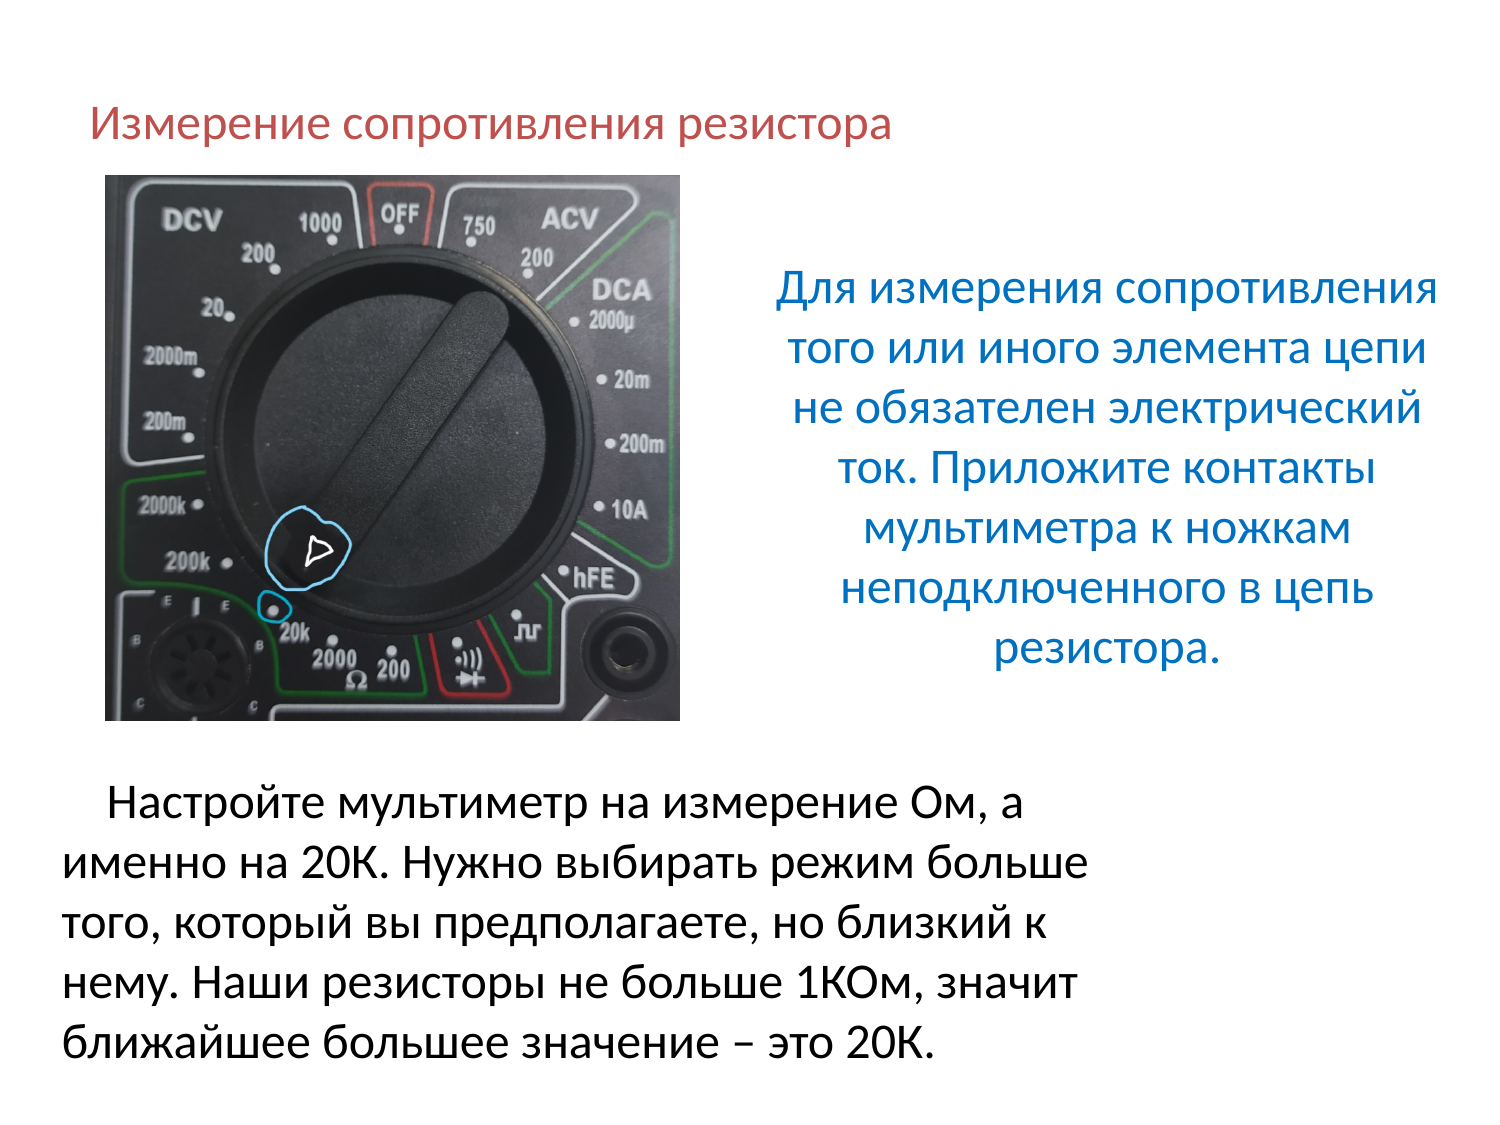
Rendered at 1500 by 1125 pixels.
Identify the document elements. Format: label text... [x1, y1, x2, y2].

text_box Настройте мультиметр на измерение Ом, а именно на 20К. Нужно выбирать режим больше того, который вы предполагаете, но близкий к нему. Наши резисторы не больше 1КОм, значит ближайшее большее значение – это 20К. [46, 761, 1161, 1077]
text_box Измерение сопротивления резистора [74, 81, 909, 157]
picture [105, 175, 680, 721]
text_box Для измерения сопротивления того или иного элемента цепи не обязателен электрический ток. Приложите контакты мультиметра к ножкам неподключенного в цепь резистора. [750, 246, 1465, 681]
